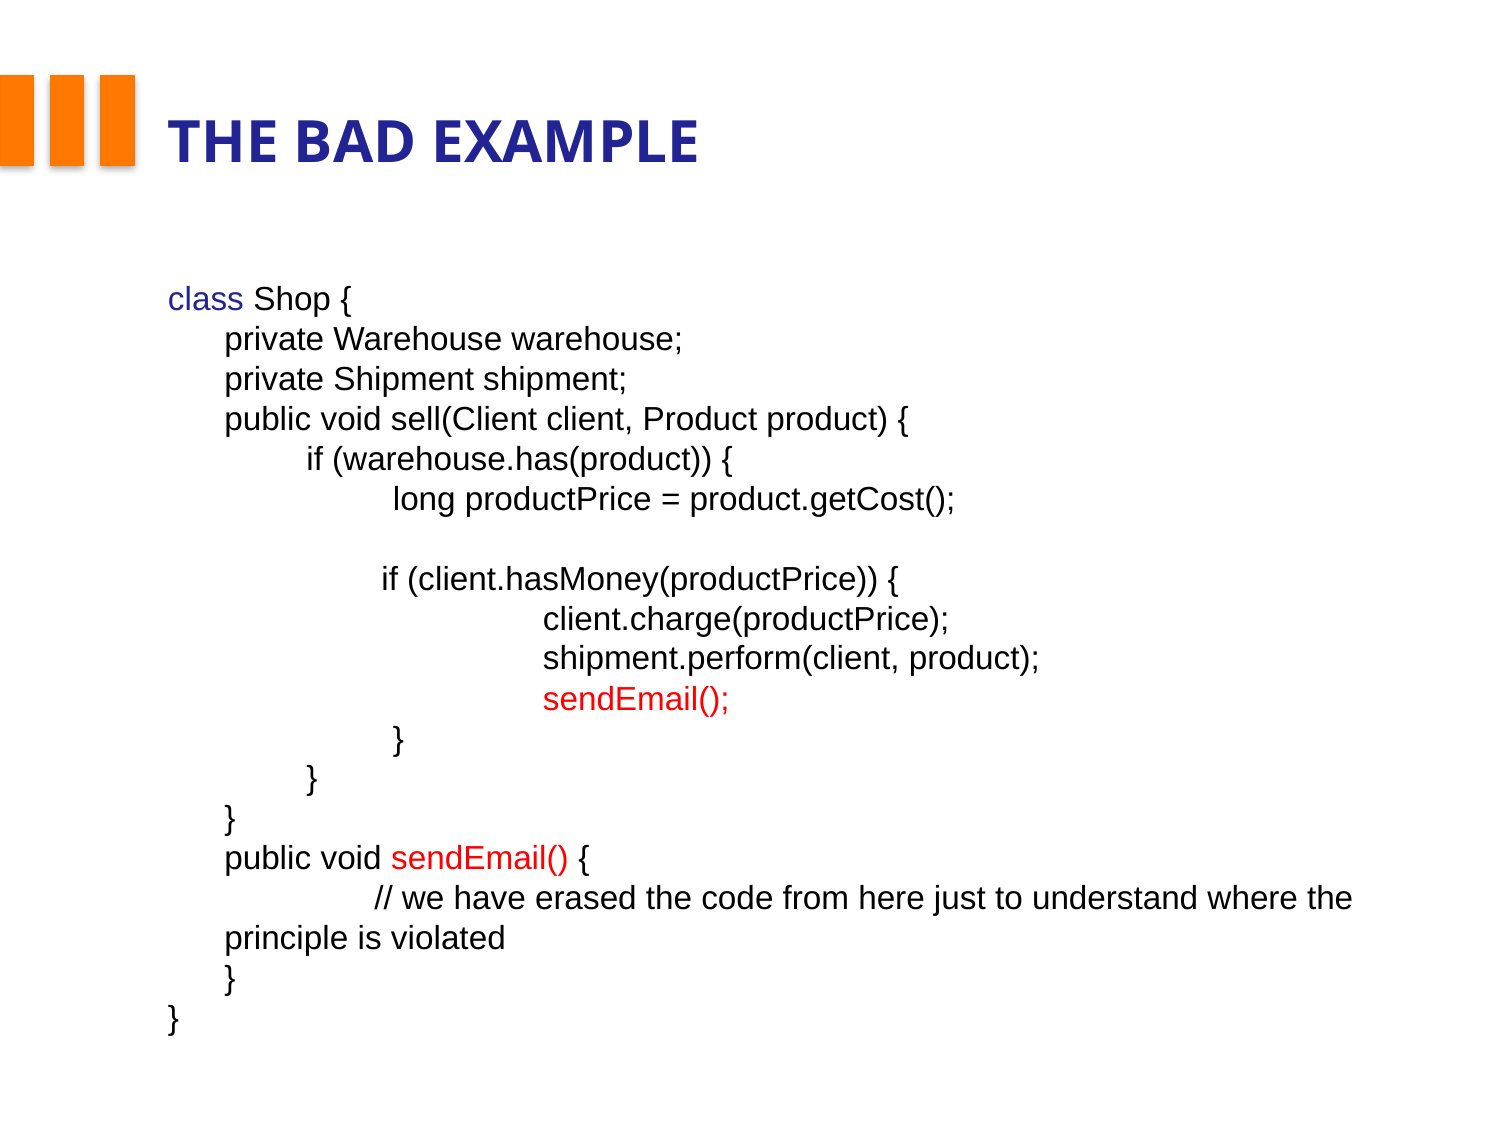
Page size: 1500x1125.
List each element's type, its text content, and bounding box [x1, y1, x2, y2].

list class Shop { private Warehouse warehouse; private Shipment shipment; public void sell(Client client, Product product) { if (warehouse.has(product)) { long productPrice = product.getCost(); if (client.hasMoney(productPrice)) { client.charge(productPrice); shipment.perform(client, product); sendEmail(); } } } public void sendEmail() { // we have erased the code from here just to understand where the principle is violated } } [153, 262, 1425, 1005]
title The Bad example [153, 45, 1425, 233]
